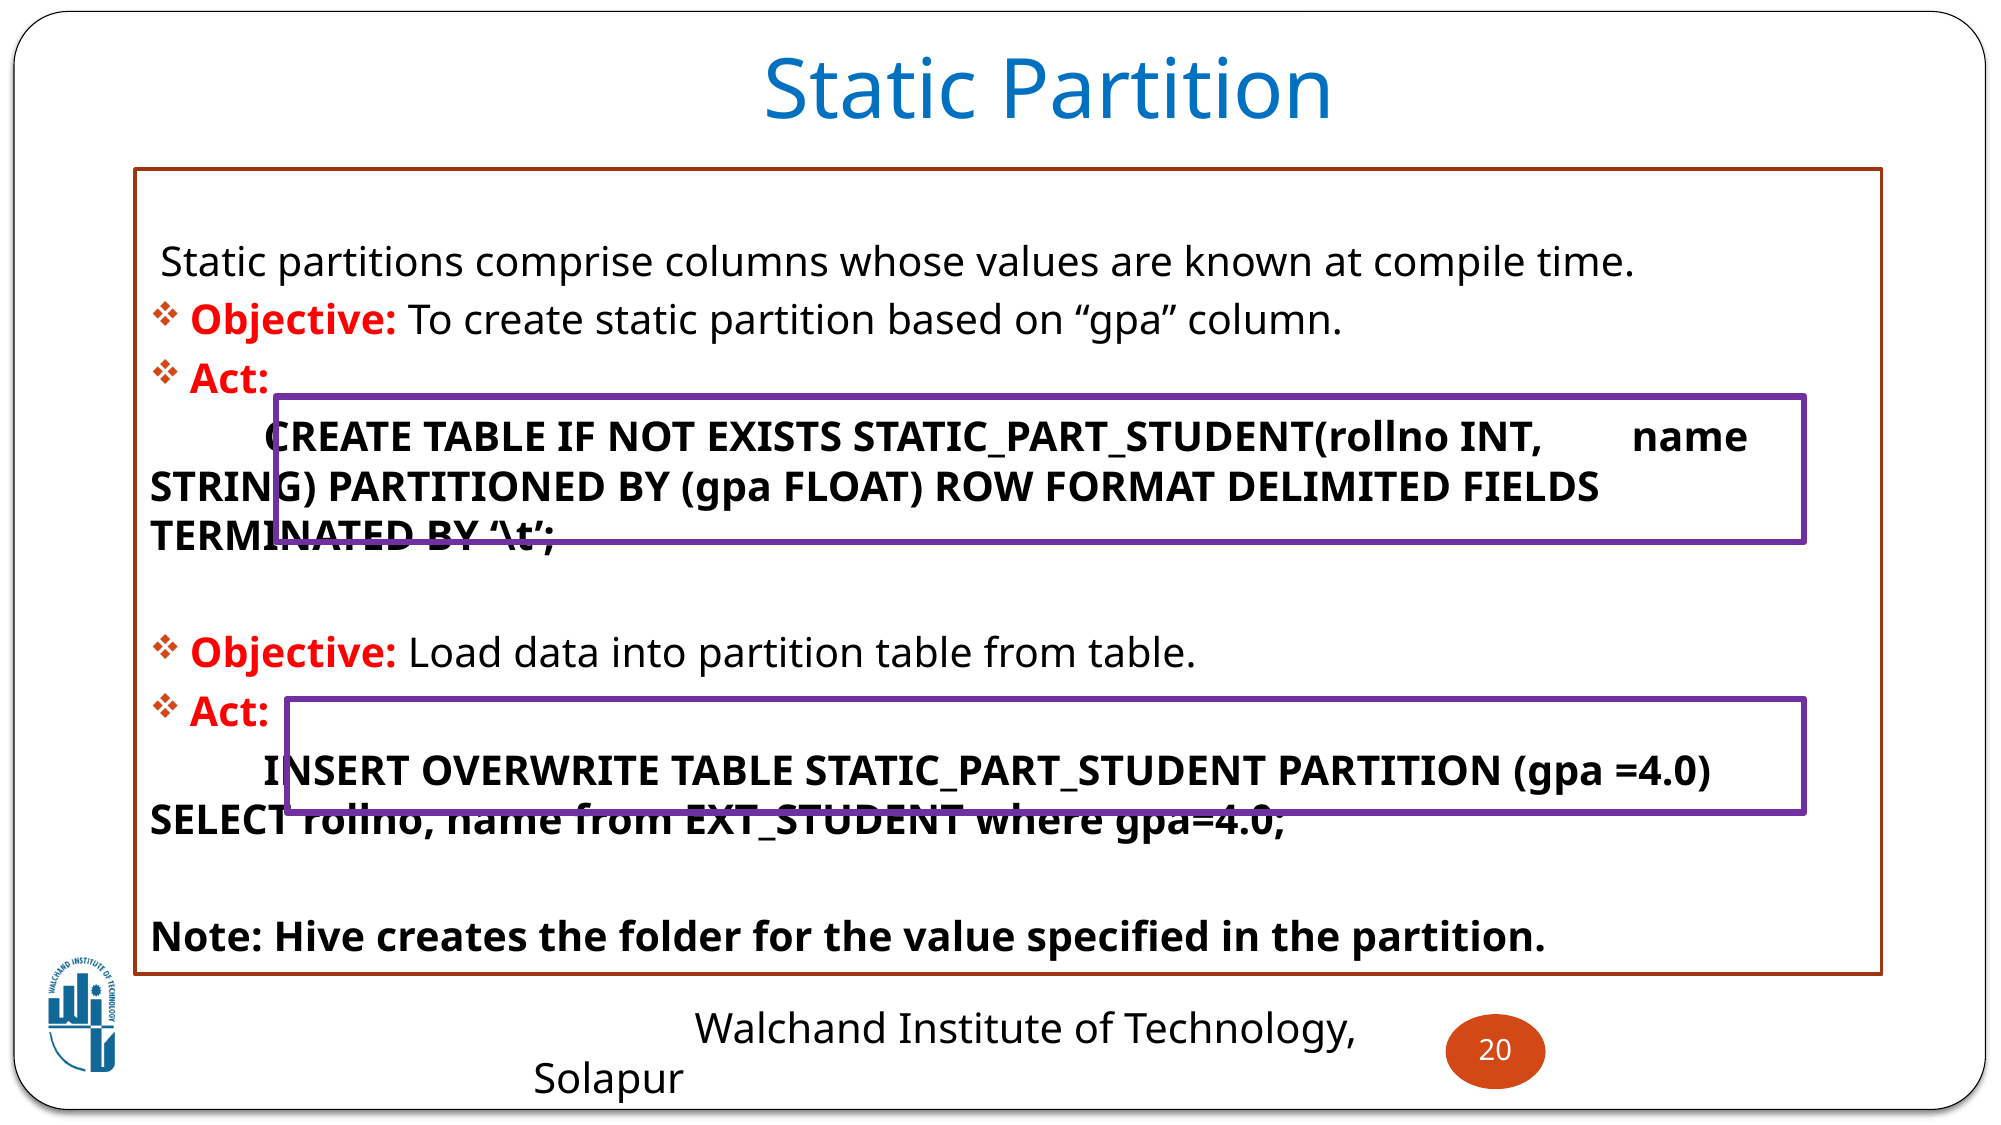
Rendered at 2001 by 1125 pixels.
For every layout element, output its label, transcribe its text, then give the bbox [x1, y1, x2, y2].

title Static Partition [200, 24, 1900, 151]
text_box [275, 395, 1805, 543]
list Static partitions comprise columns whose values are known at compile time. Objective: To create static partition based on “gpa” column. Act: CREATE TABLE IF NOT EXISTS STATIC_PART_STUDENT(rollno INT, name STRING) PARTITIONED BY (gpa FLOAT) ROW FORMAT DELIMITED FIELDS TERMINATED BY ‘\t’; Objective: Load data into partition table from table. Act: INSERT OVERWRITE TABLE STATIC_PART_STUDENT PARTITION (gpa =4.0) SELECT rollno, name from EXT_STUDENT where gpa=4.0; Note: Hive creates the folder for the value specified in the partition. [135, 168, 1882, 975]
footer Walchand Institute of Technology, Solapur [518, 1014, 1386, 1090]
text_box [286, 698, 1805, 814]
text_box 20 [1445, 1014, 1546, 1090]
picture [47, 957, 115, 1072]
